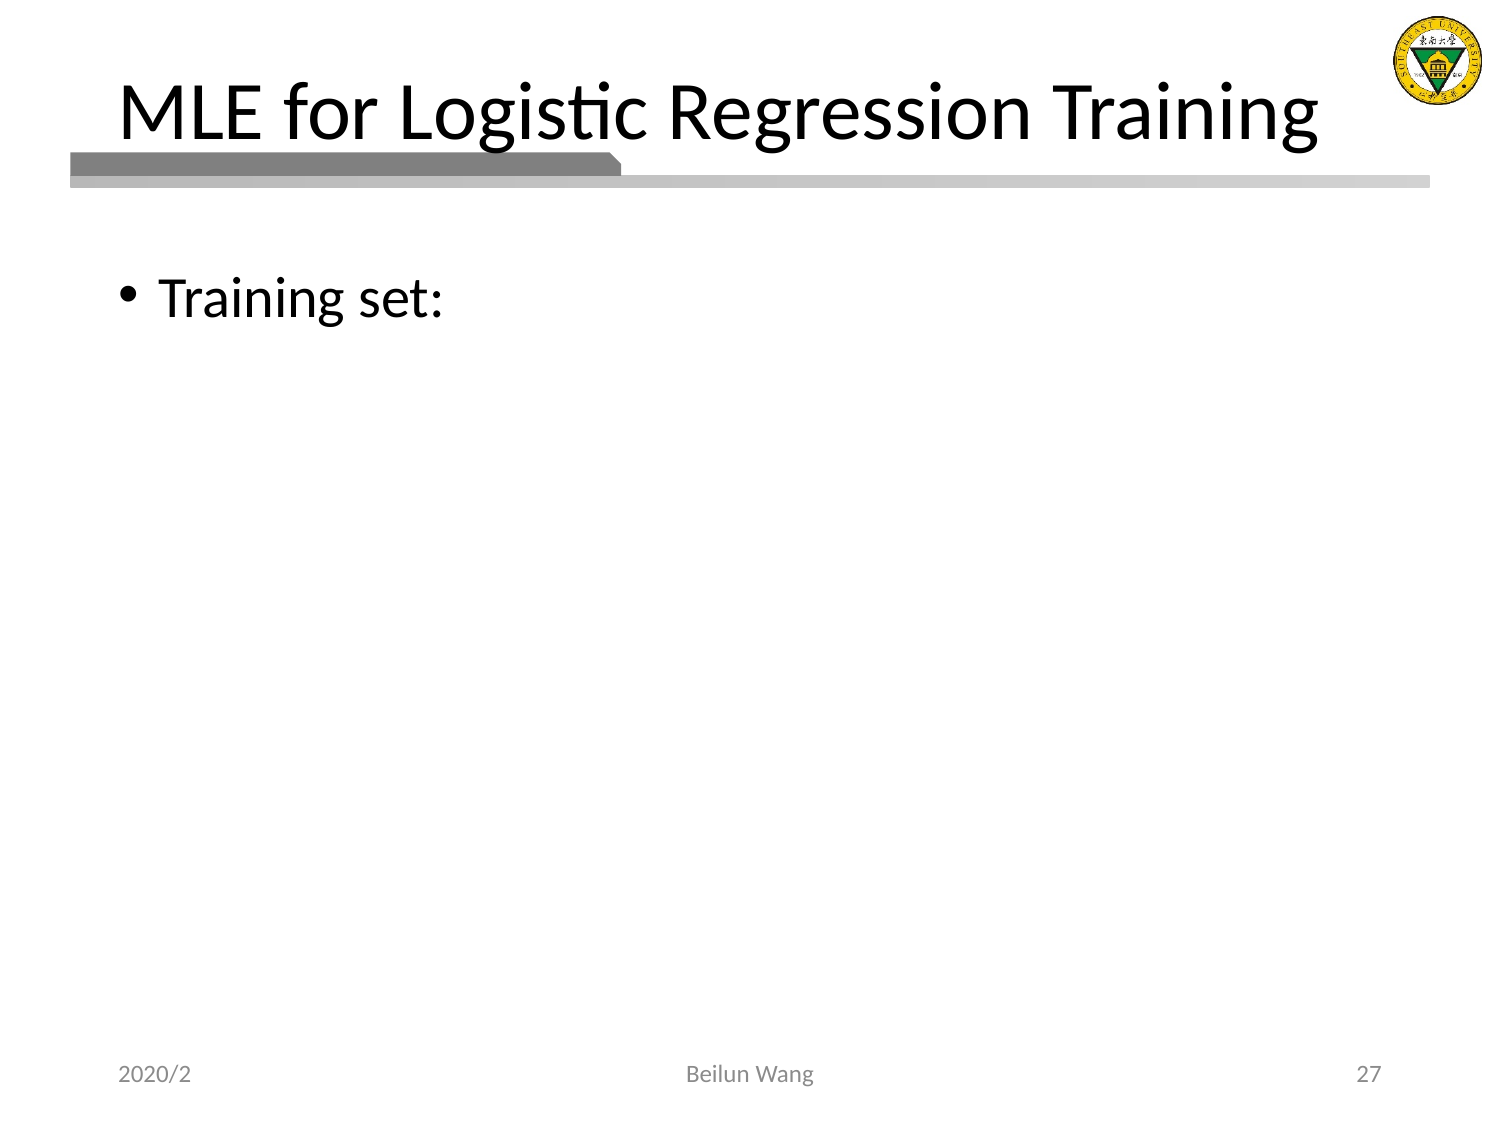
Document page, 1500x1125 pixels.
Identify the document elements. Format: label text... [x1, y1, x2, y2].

slide_number 2020/2 [103, 1042, 441, 1103]
footer Beilun Wang [496, 1042, 1004, 1103]
title MLE for Logistic Regression Training [103, 59, 1361, 156]
picture [1393, 16, 1482, 105]
slide_number 27 [1059, 1042, 1397, 1103]
